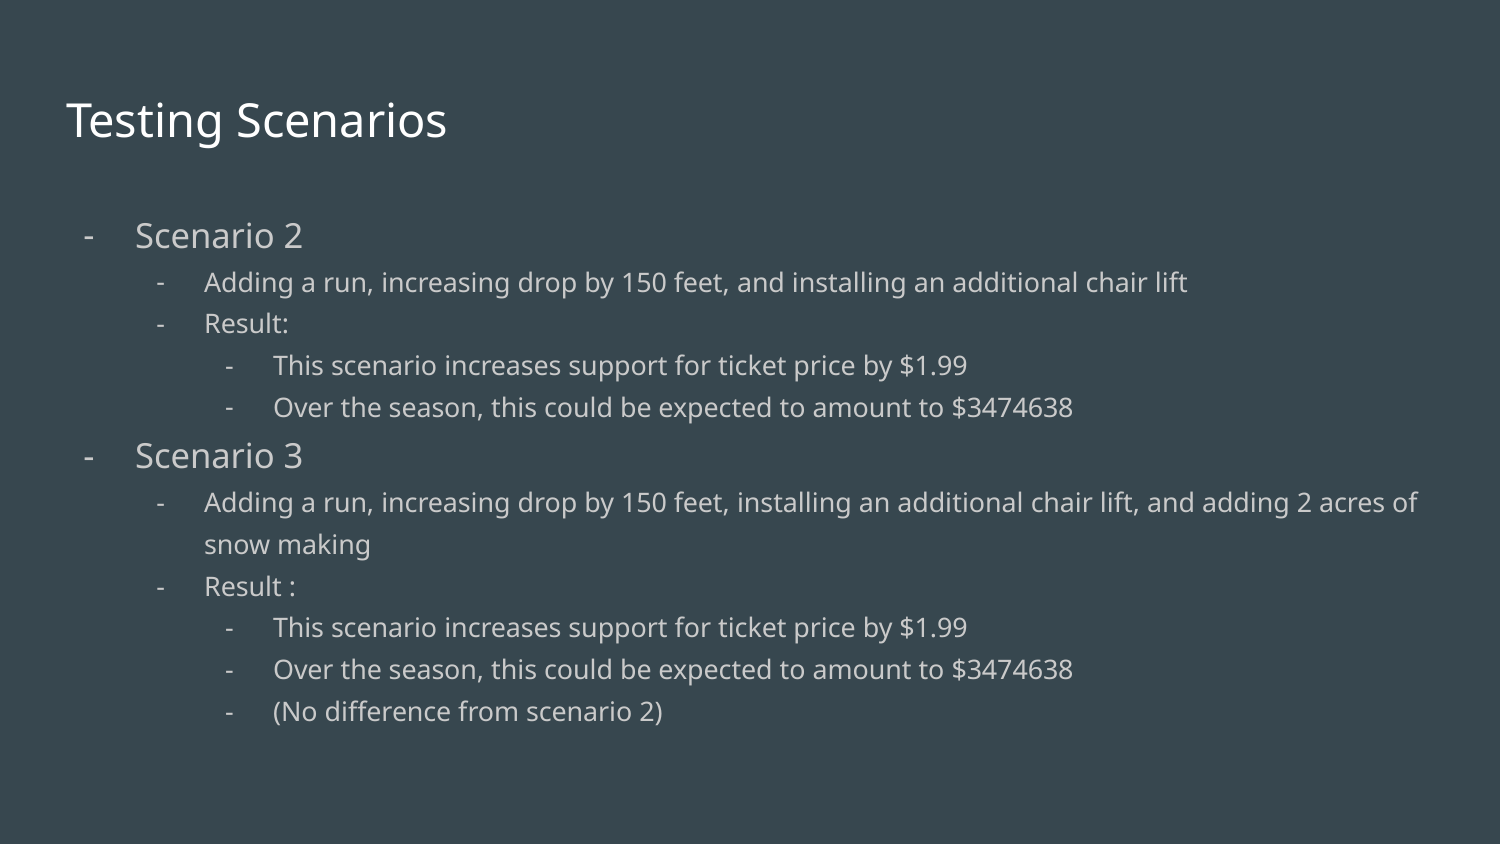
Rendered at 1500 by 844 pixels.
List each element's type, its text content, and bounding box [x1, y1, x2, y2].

title Testing Scenarios [51, 72, 1449, 167]
list Scenario 2 Adding a run, increasing drop by 150 feet, and installing an additional chair lift Result: This scenario increases support for ticket price by $1.99 Over the season, this could be expected to amount to $3474638 Scenario 3 Adding a run, increasing drop by 150 feet, installing an additional chair lift, and adding 2 acres of snow making Result : This scenario increases support for ticket price by $1.99 Over the season, this could be expected to amount to $3474638 (No difference from scenario 2) [51, 189, 1449, 750]
